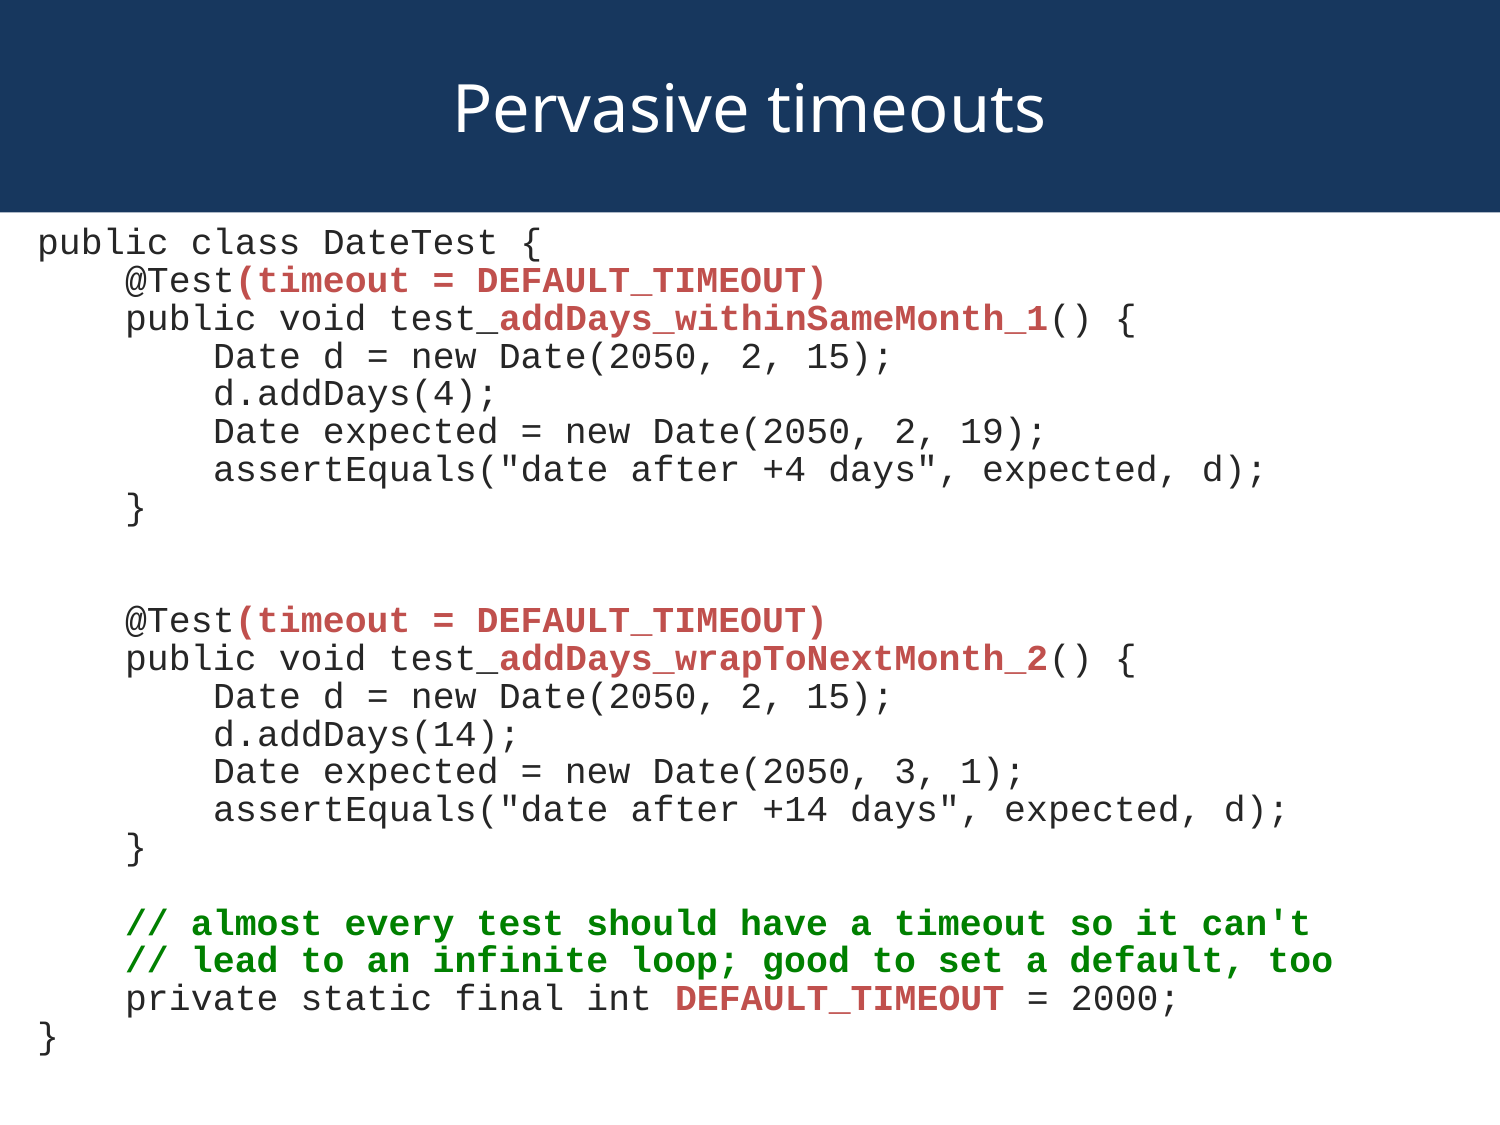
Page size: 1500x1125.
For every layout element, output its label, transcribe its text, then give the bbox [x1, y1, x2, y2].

list public class DateTest { @Test(timeout = DEFAULT_TIMEOUT) public void test_addDays_withinSameMonth_1() { Date d = new Date(2050, 2, 15); d.addDays(4); Date expected = new Date(2050, 2, 19); assertEquals("date after +4 days", expected, d); } @Test(timeout = DEFAULT_TIMEOUT) public void test_addDays_wrapToNextMonth_2() { Date d = new Date(2050, 2, 15); d.addDays(14); Date expected = new Date(2050, 3, 1); assertEquals("date after +14 days", expected, d); } // almost every test should have a timeout so it can't // lead to an infinite loop; good to set a default, too private static final int DEFAULT_TIMEOUT = 2000; } [22, 222, 1478, 1109]
title Pervasive timeouts [0, 0, 1500, 213]
